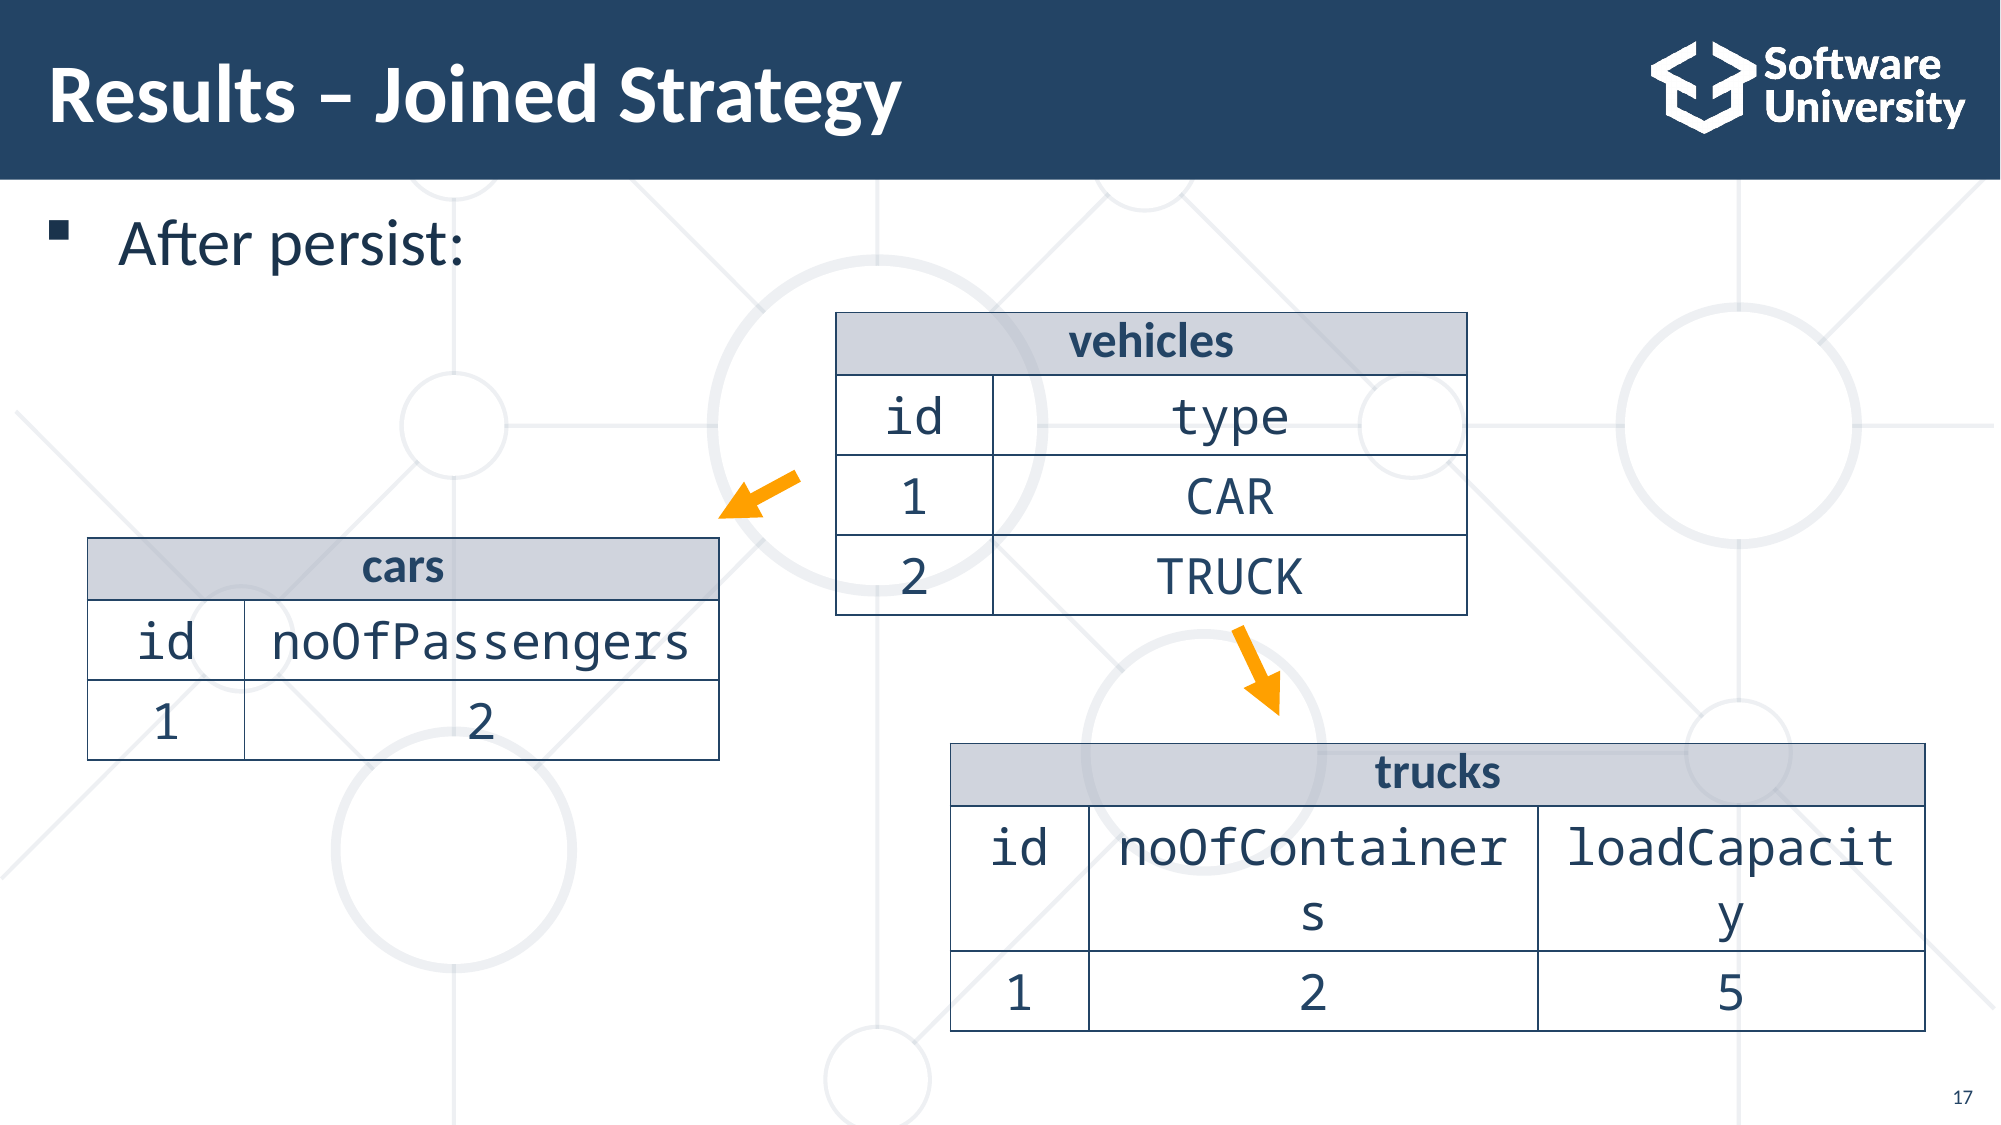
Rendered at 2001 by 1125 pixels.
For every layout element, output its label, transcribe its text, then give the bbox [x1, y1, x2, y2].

table_cell CAR [994, 456, 1466, 534]
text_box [717, 475, 798, 519]
table_cell 2 [1090, 952, 1537, 1030]
table_cell type [994, 376, 1466, 454]
table_cell loadCapacity [1539, 807, 1924, 950]
table_cell TRUCK [994, 536, 1466, 614]
table_cell 2 [245, 681, 718, 759]
table_cell noOfContainers [1090, 807, 1537, 950]
table_cell id [951, 807, 1088, 950]
table_cell 1 [951, 952, 1088, 1030]
table_cell noOfPassengers [245, 601, 718, 679]
table_header trucks [951, 744, 1924, 805]
list After persist: [25, 188, 1963, 1103]
table_cell id [837, 376, 992, 454]
title Results – Joined Strategy [31, 16, 1625, 162]
picture [1651, 41, 1966, 134]
table_cell 1 [88, 681, 244, 759]
table_cell 1 [837, 456, 992, 534]
table_header cars [88, 539, 718, 599]
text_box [1237, 627, 1280, 717]
table_cell 2 [837, 536, 992, 614]
table_cell id [88, 601, 244, 679]
table_cell 5 [1539, 952, 1924, 1030]
table_header vehicles [837, 313, 1466, 374]
slide_number 17 [1927, 1067, 1989, 1117]
